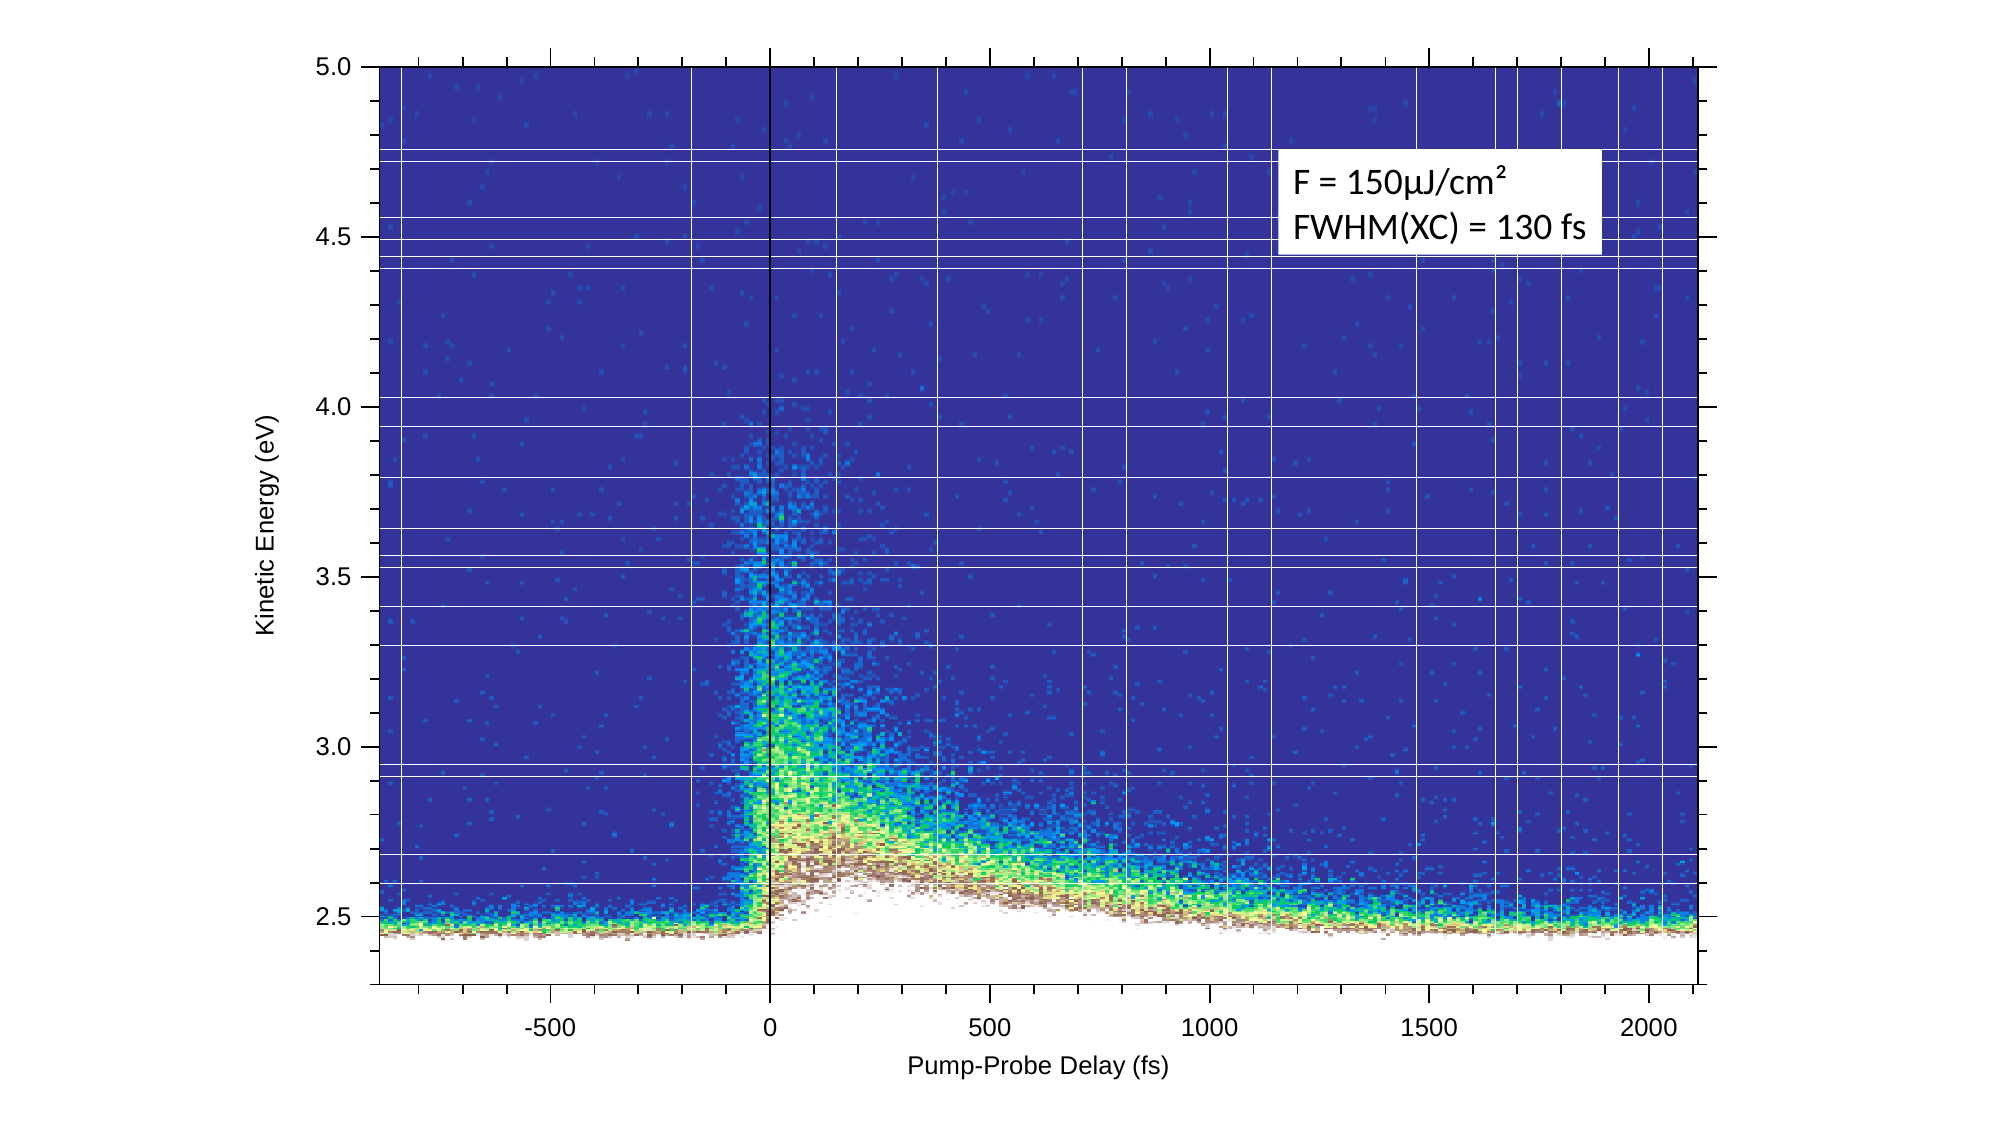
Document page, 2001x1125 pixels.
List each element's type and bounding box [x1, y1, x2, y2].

picture [250, 38, 1758, 1081]
